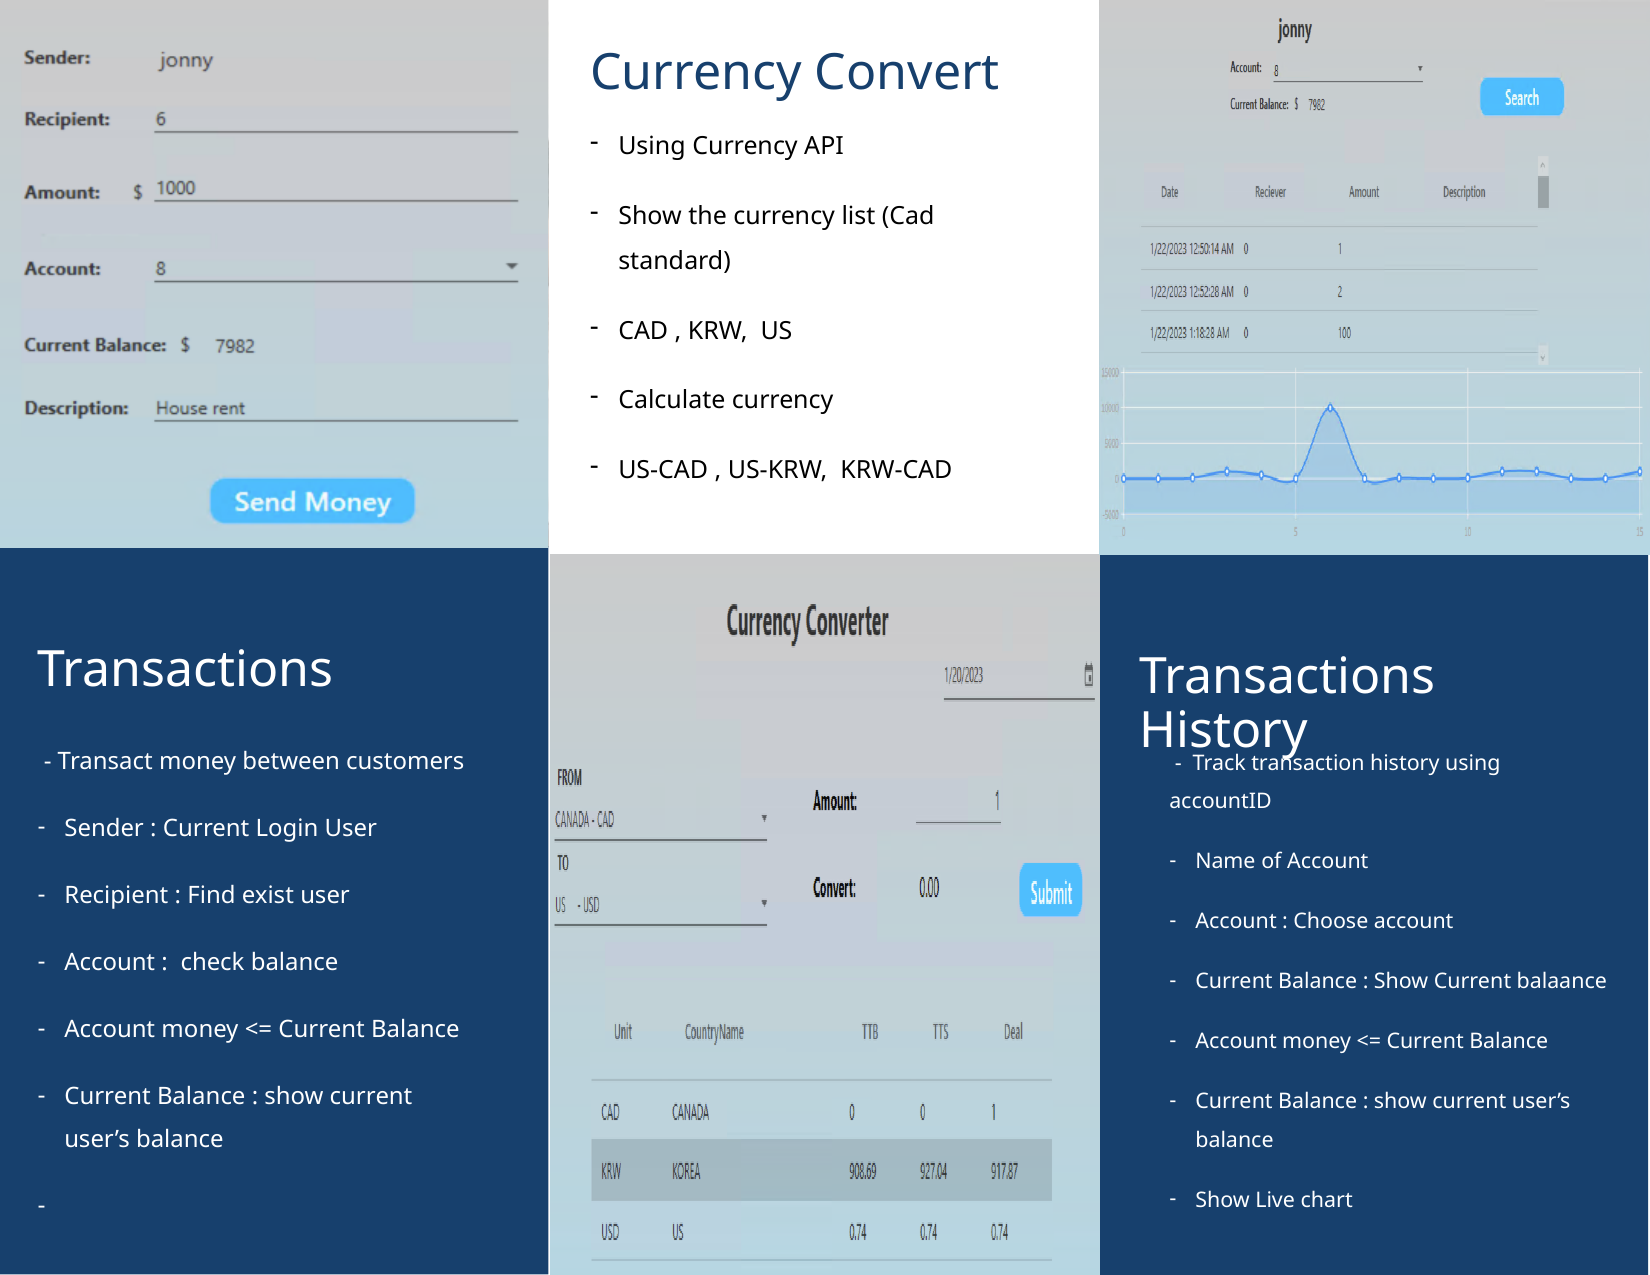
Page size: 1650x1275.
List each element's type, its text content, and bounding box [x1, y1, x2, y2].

list Using Currency API Show the currency list (Cad standard) CAD , KRW, US Calculate currency US-CAD , US-KRW, KRW-CAD [590, 107, 1066, 554]
text_box - Track transaction history using accountID Name of Account Account : Choose account Current Balance : Show Current balaance Account money <= Current Balance Current Balance : show current user’s balance Show Live chart [1169, 728, 1630, 1240]
text_box Transactions History [1139, 642, 1630, 721]
title Transactions [37, 635, 498, 714]
picture [0, 0, 549, 548]
list - Transact money between customers Sender : Current Login User Recipient : Find exist user Account : check balance Account money <= Current Balance Current Balance : show current user’s balance [37, 723, 498, 1235]
picture [550, 0, 1650, 1275]
list Currency Convert [590, 38, 1066, 107]
